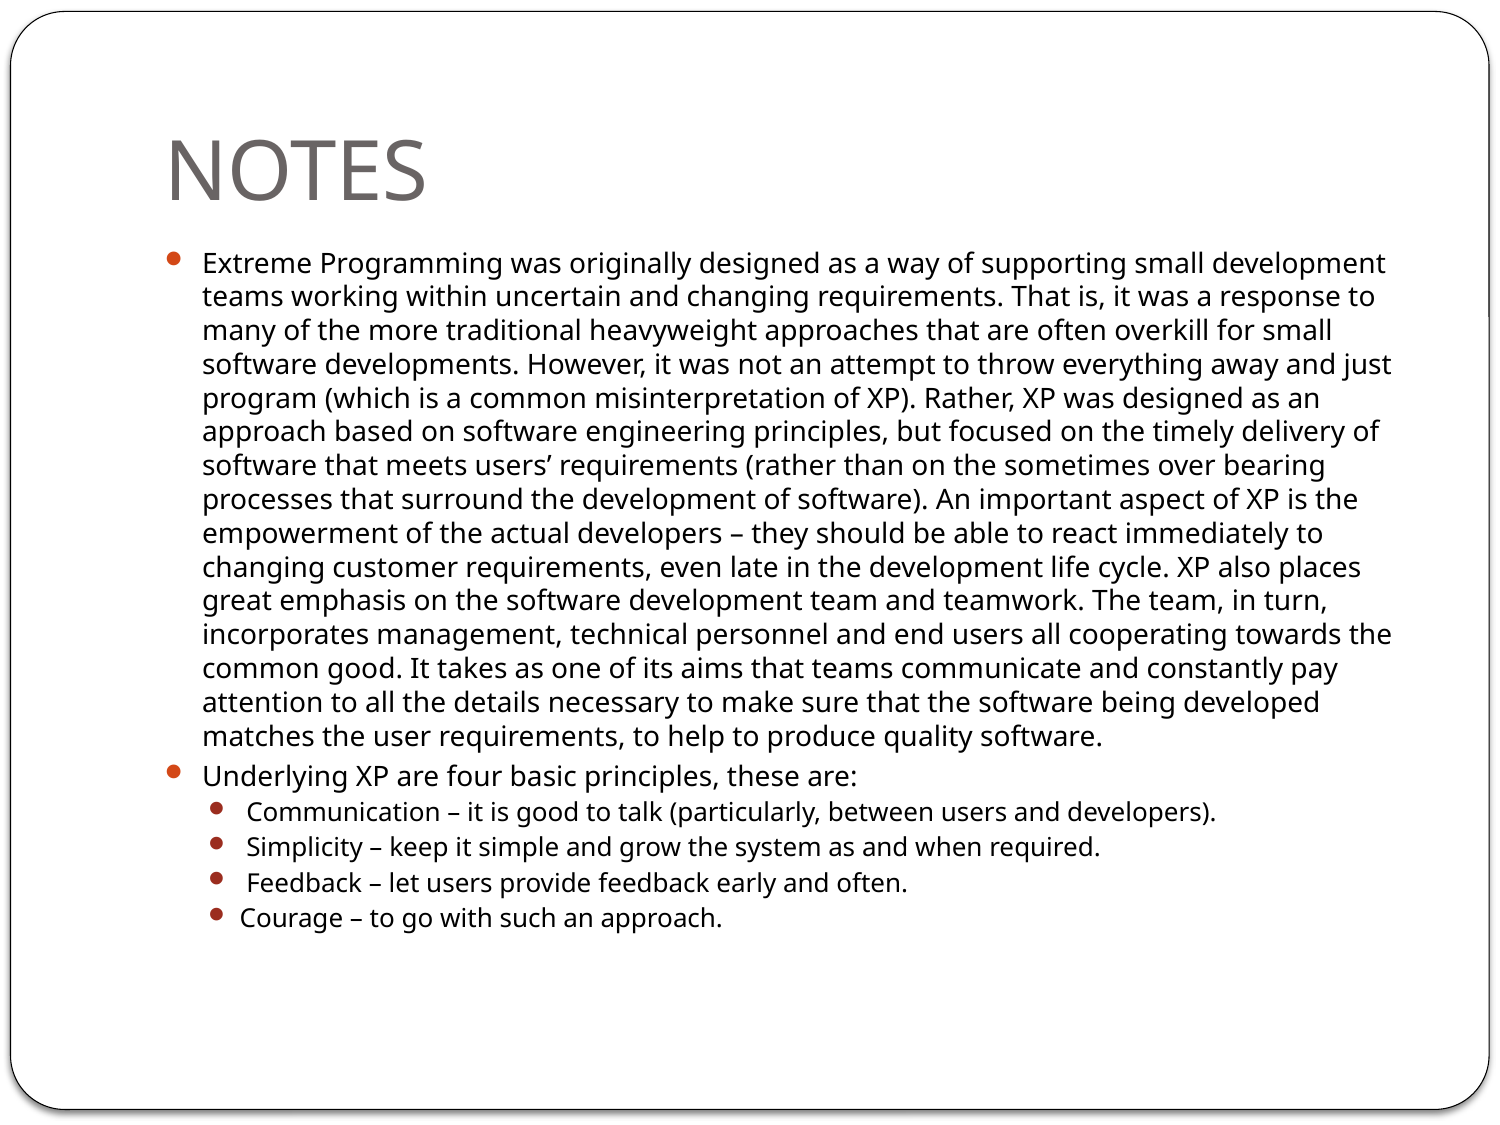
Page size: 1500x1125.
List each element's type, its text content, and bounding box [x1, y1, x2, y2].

list Extreme Programming was originally designed as a way of supporting small development teams working within uncertain and changing requirements. That is, it was a response to many of the more traditional heavyweight approaches that are often overkill for small software developments. However, it was not an attempt to throw everything away and just program (which is a common misinterpretation of XP). Rather, XP was designed as an approach based on software engineering principles, but focused on the timely delivery of software that meets users’ requirements (rather than on the sometimes over bearing processes that surround the development of software). An important aspect of XP is the empowerment of the actual developers – they should be able to react immediately to changing customer requirements, even late in the development life cycle. XP also places great emphasis on the software development team and teamwork. The team, in turn, incorporates management, technical personnel and end users all cooperating towards the common good. It takes as one of its aims that teams communicate and constantly pay attention to all the details necessary to make sure that the software being developed matches the user requirements, to help to produce quality software. Underlying XP are four basic principles, these are: Communication – it is good to talk (particularly, between users and developers). Simplicity – keep it simple and grow the system as and when required. Feedback – let users provide feedback early and often. Courage – to go with such an approach. [150, 237, 1425, 988]
title NOTES [150, 45, 1425, 233]
